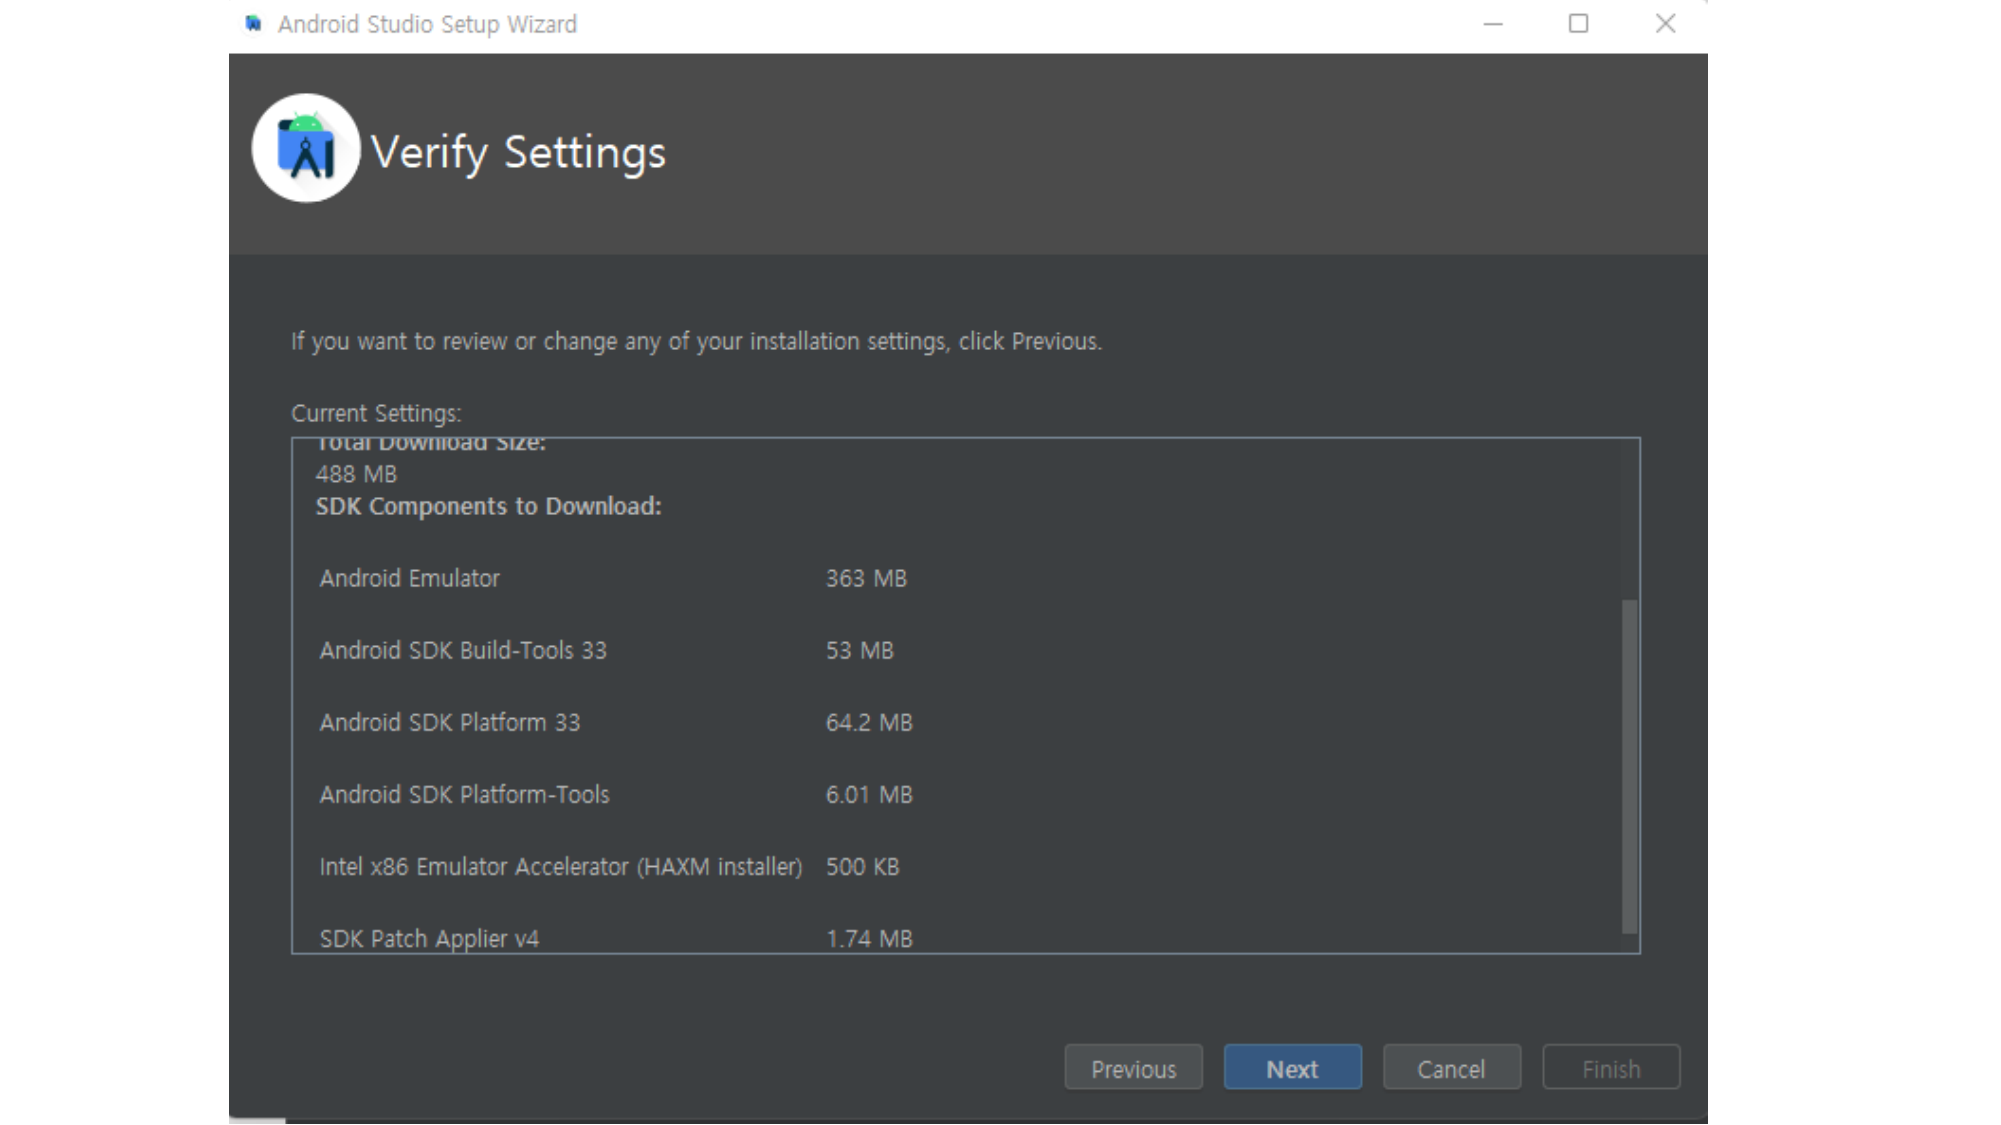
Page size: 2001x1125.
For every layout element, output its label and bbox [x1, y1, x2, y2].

picture [229, 0, 1708, 1124]
